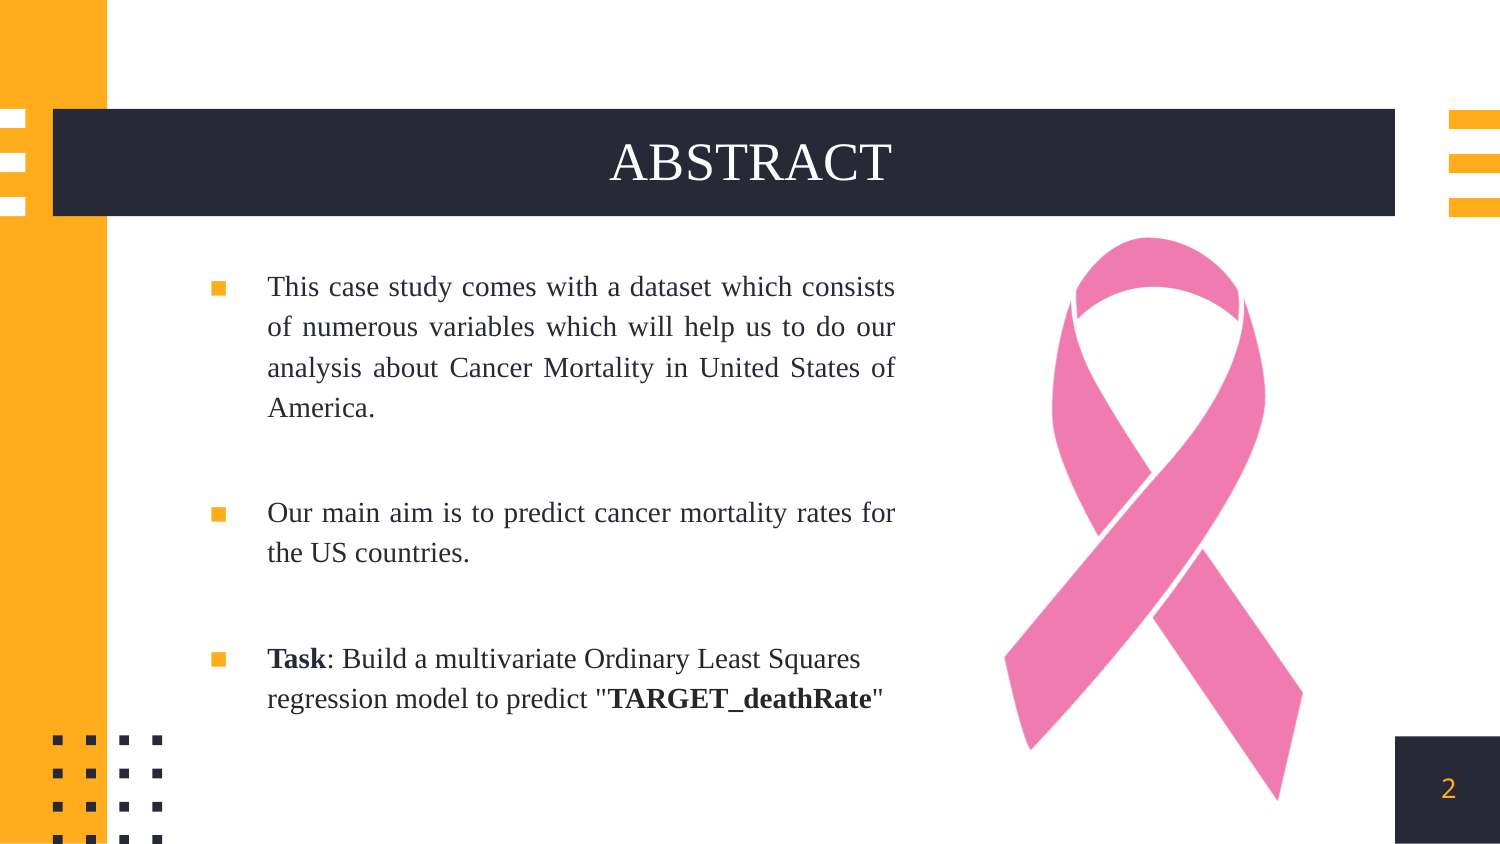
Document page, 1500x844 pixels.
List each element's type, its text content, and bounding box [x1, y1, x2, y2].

list [162, 520, 846, 628]
list This case study comes with a dataset which consists of numerous variables which will help us to do our analysis about Cancer Mortality in United States of America. Our main aim is to predict cancer mortality rates for the US countries. Task: Build a multivariate Ordinary Least Squares regression model to predict "TARGET_deathRate" [192, 628, 846, 784]
list This case study comes with a dataset which consists of numerous variables which will help us to do our analysis about Cancer Mortality in United States of America. Our main aim is to predict cancer mortality rates for the US countries. Task: Build a multivariate Ordinary Least Squares regression model to predict "TARGET_deathRate" [192, 262, 846, 520]
slide_number 2 [1395, 736, 1500, 844]
title ABSTRACT [108, 108, 1396, 217]
picture [851, 219, 1453, 822]
